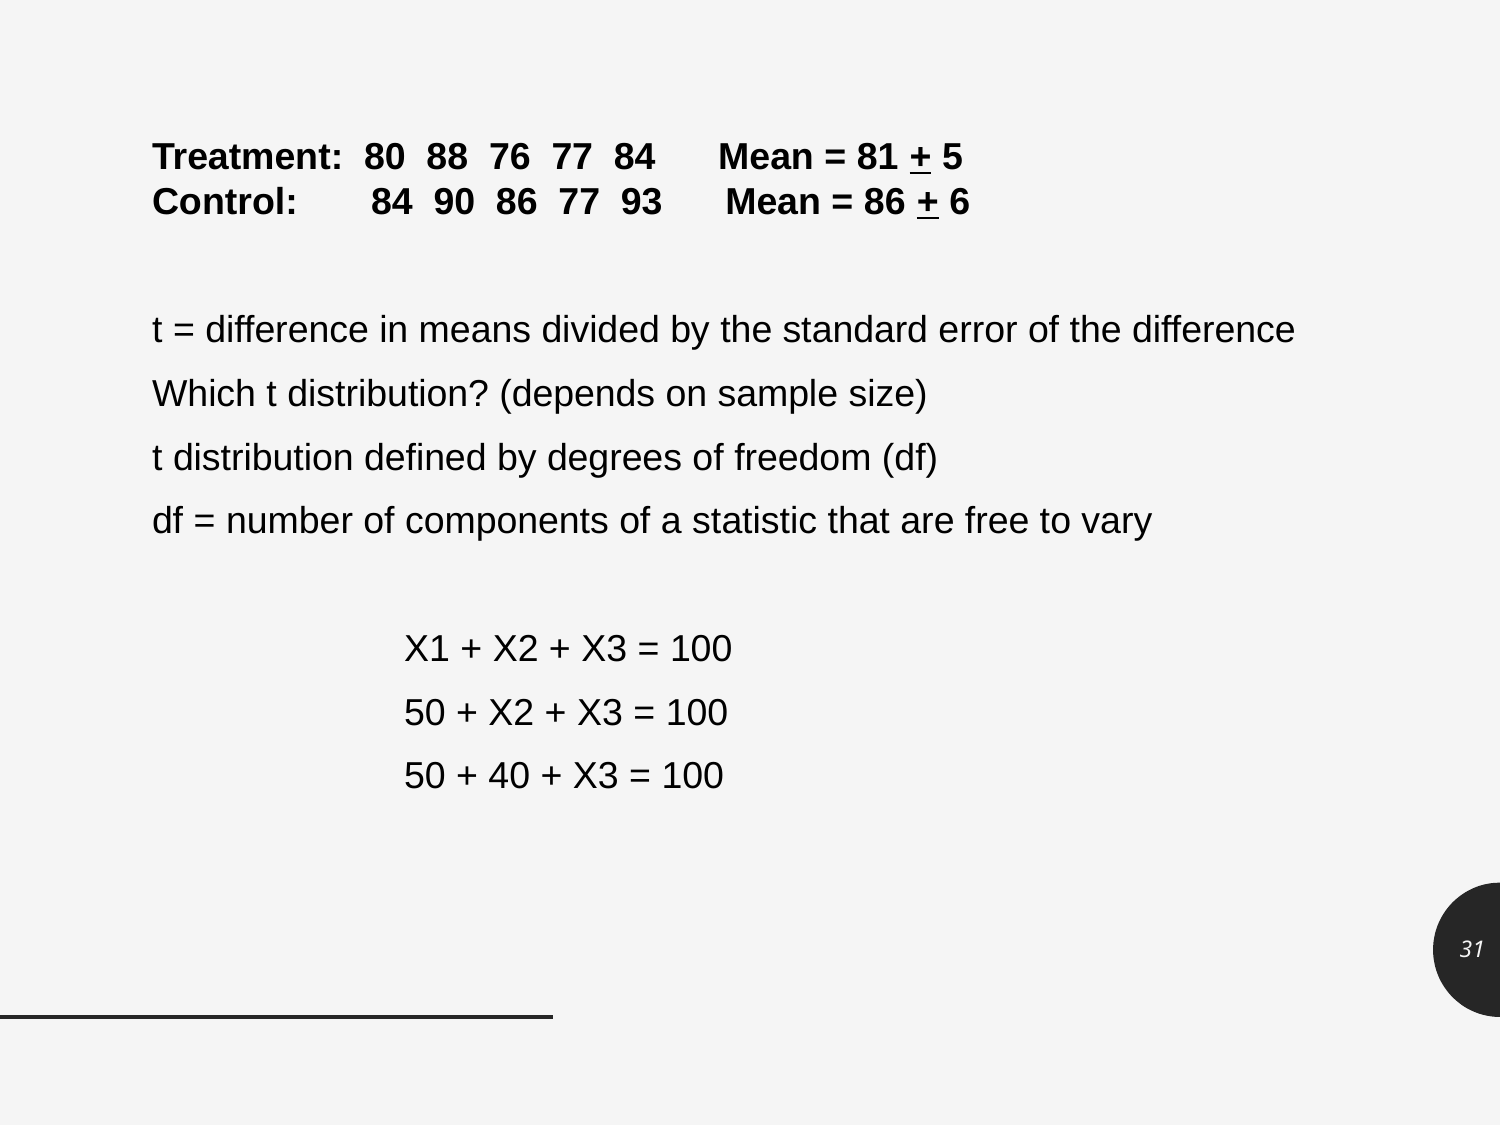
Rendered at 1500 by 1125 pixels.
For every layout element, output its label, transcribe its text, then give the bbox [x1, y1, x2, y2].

slide_number 31 [1433, 919, 1500, 980]
text_box Treatment: 80 88 76 77 84 Mean = 81 + 5 Control: 84 90 86 77 93 Mean = 86 + 6 t = difference in means divided by the standard error of the difference Which t distribution? (depends on sample size) t distribution defined by degrees of freedom (df) df = number of components of a statistic that are free to vary X1 + X2 + X3 = 100 50 + X2 + X3 = 100 50 + 40 + X3 = 100 [137, 124, 1338, 868]
